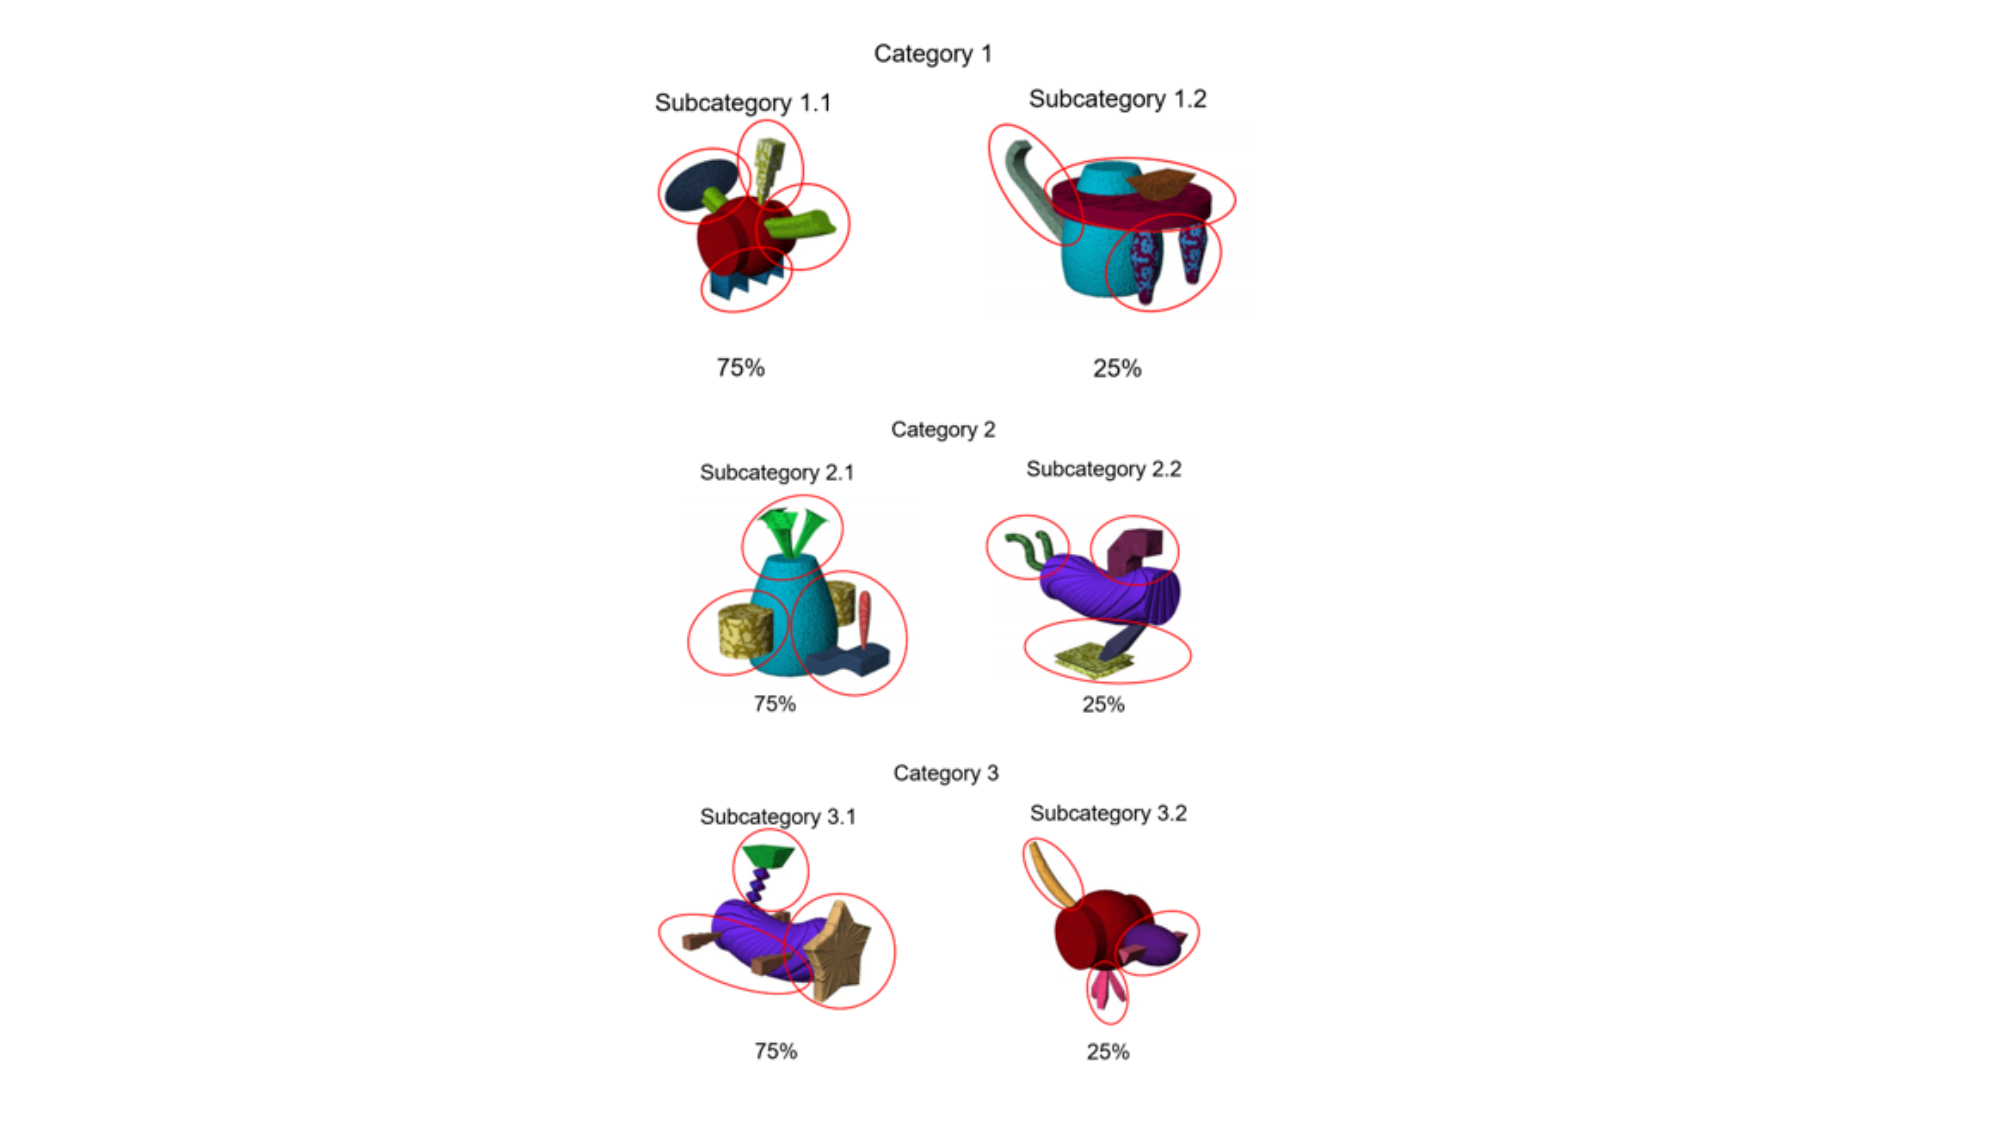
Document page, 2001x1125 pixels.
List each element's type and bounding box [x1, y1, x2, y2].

picture [593, 0, 1407, 1124]
